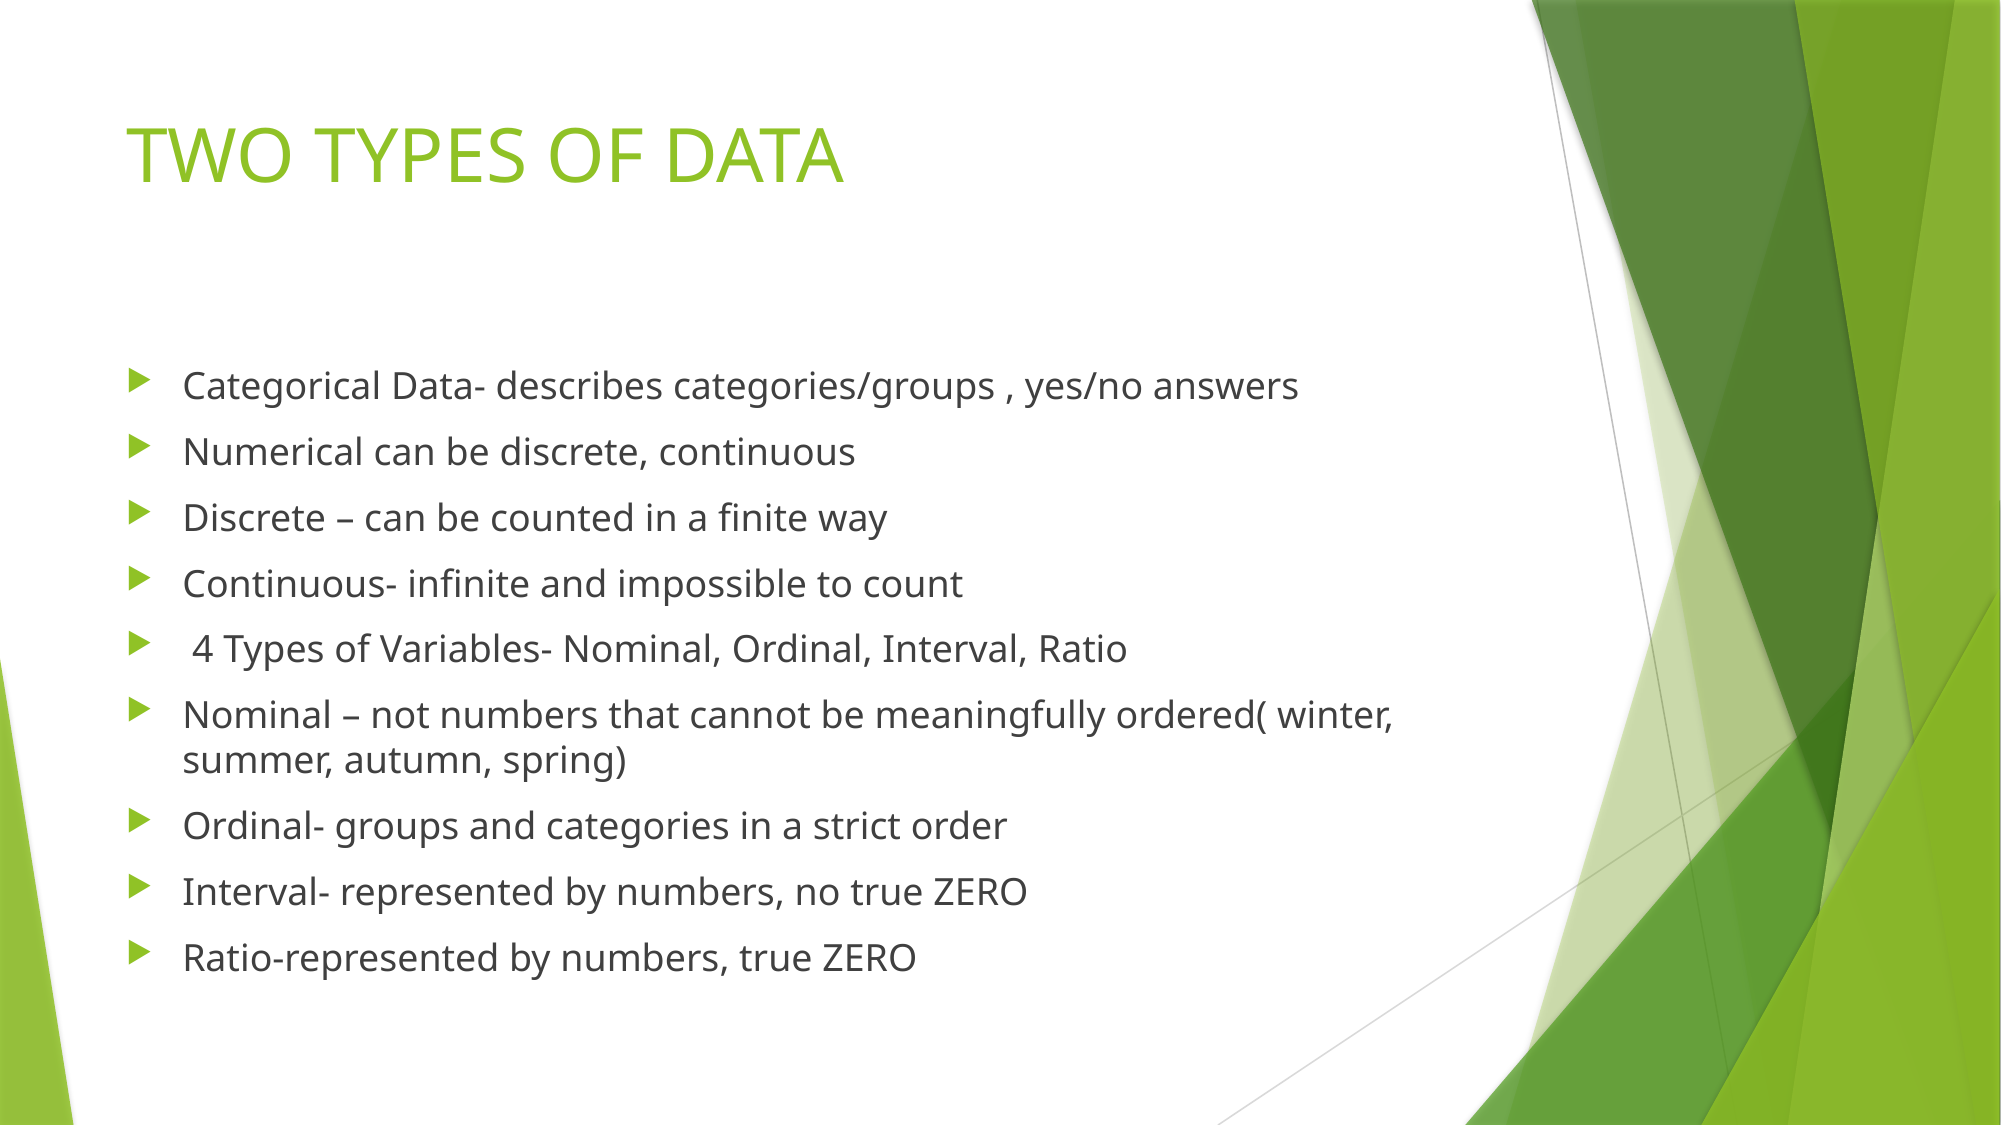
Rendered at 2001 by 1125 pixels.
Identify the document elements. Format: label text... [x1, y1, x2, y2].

list Categorical Data- describes categories/groups , yes/no answers Numerical can be discrete, continuous Discrete – can be counted in a finite way Continuous- infinite and impossible to count 4 Types of Variables- Nominal, Ordinal, Interval, Ratio Nominal – not numbers that cannot be meaningfully ordered( winter, summer, autumn, spring) Ordinal- groups and categories in a strict order Interval- represented by numbers, no true ZERO Ratio-represented by numbers, true ZERO [111, 354, 1522, 992]
title TWO TYPES OF DATA [111, 99, 1522, 317]
